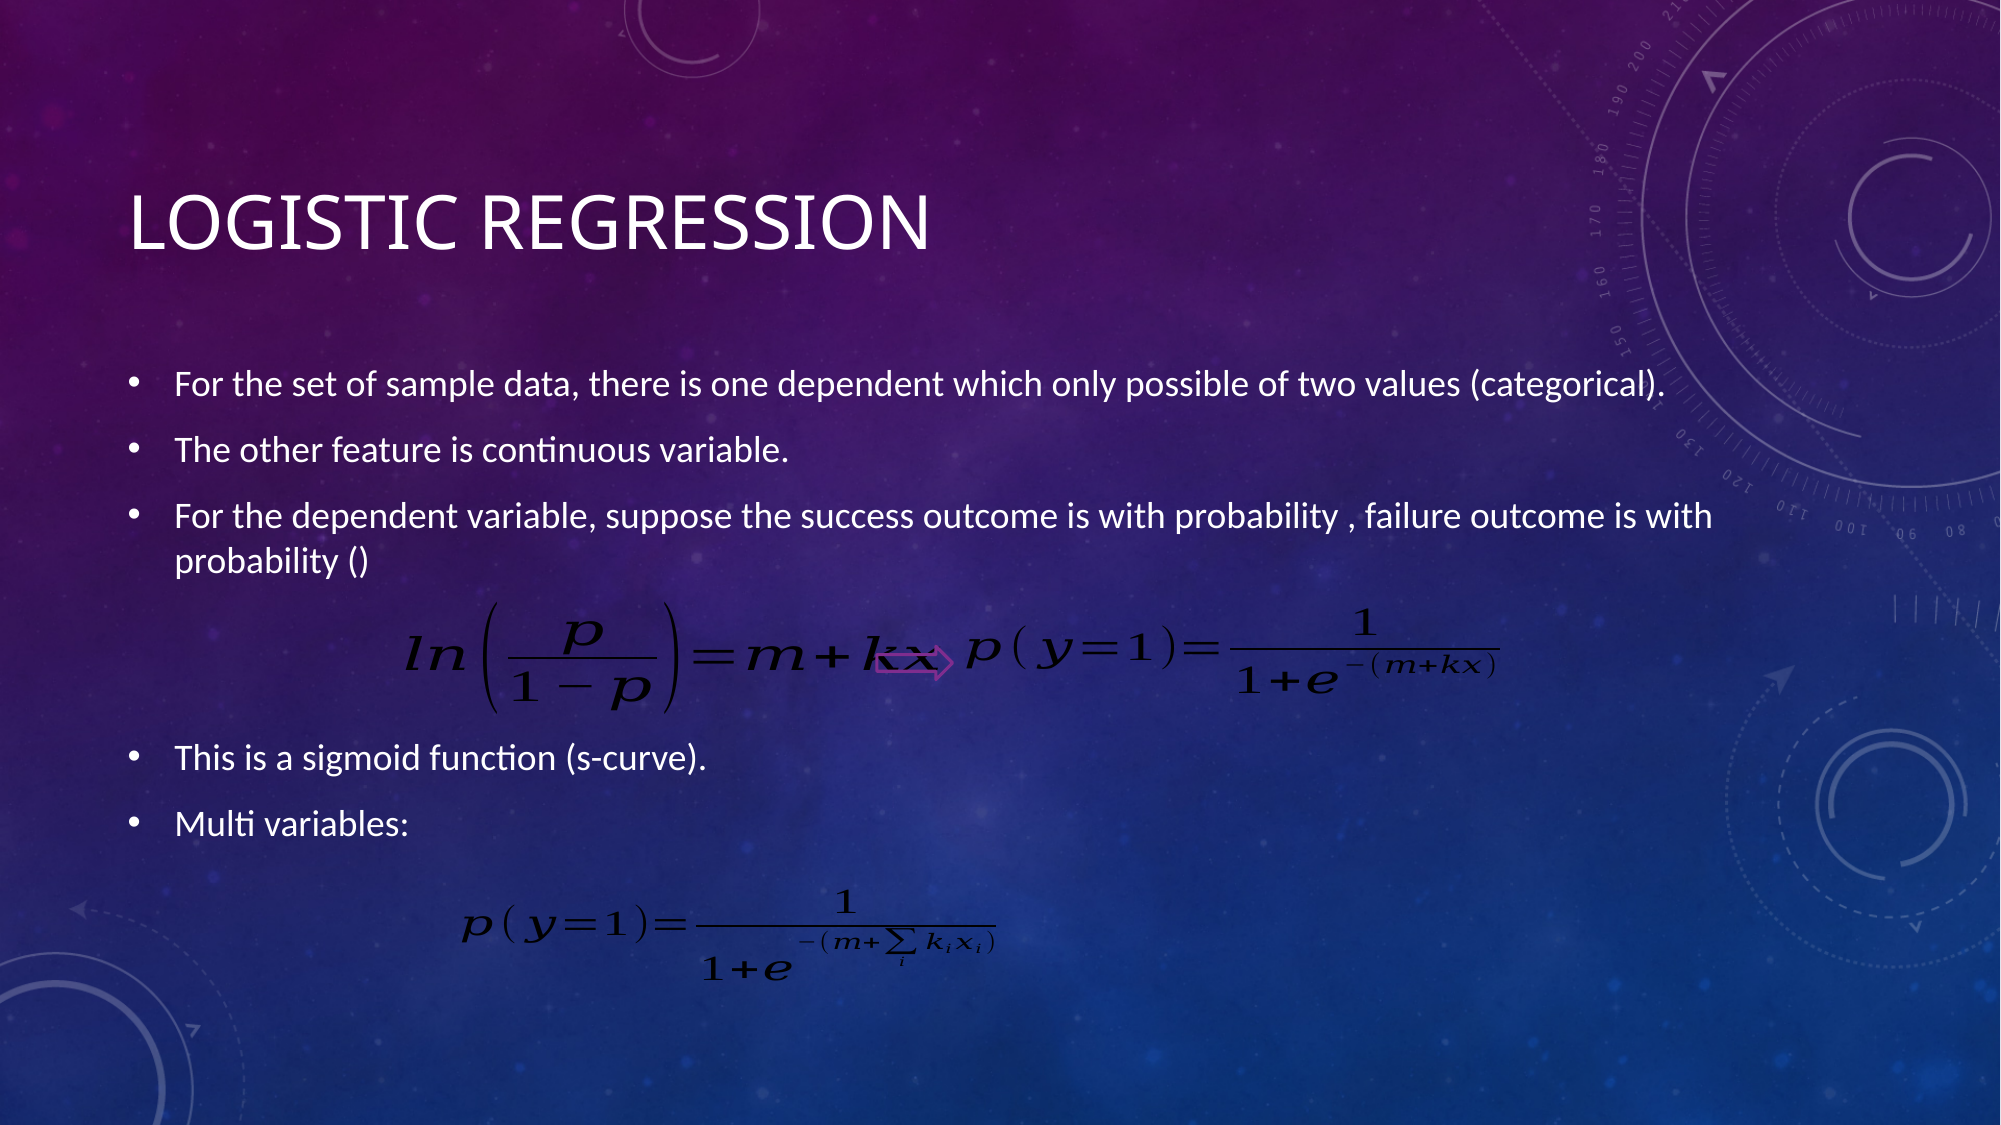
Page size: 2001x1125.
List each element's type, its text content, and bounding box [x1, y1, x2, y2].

picture [0, 0, 2001, 1125]
text_box [875, 644, 954, 682]
title Logistic regression [112, 99, 1775, 339]
